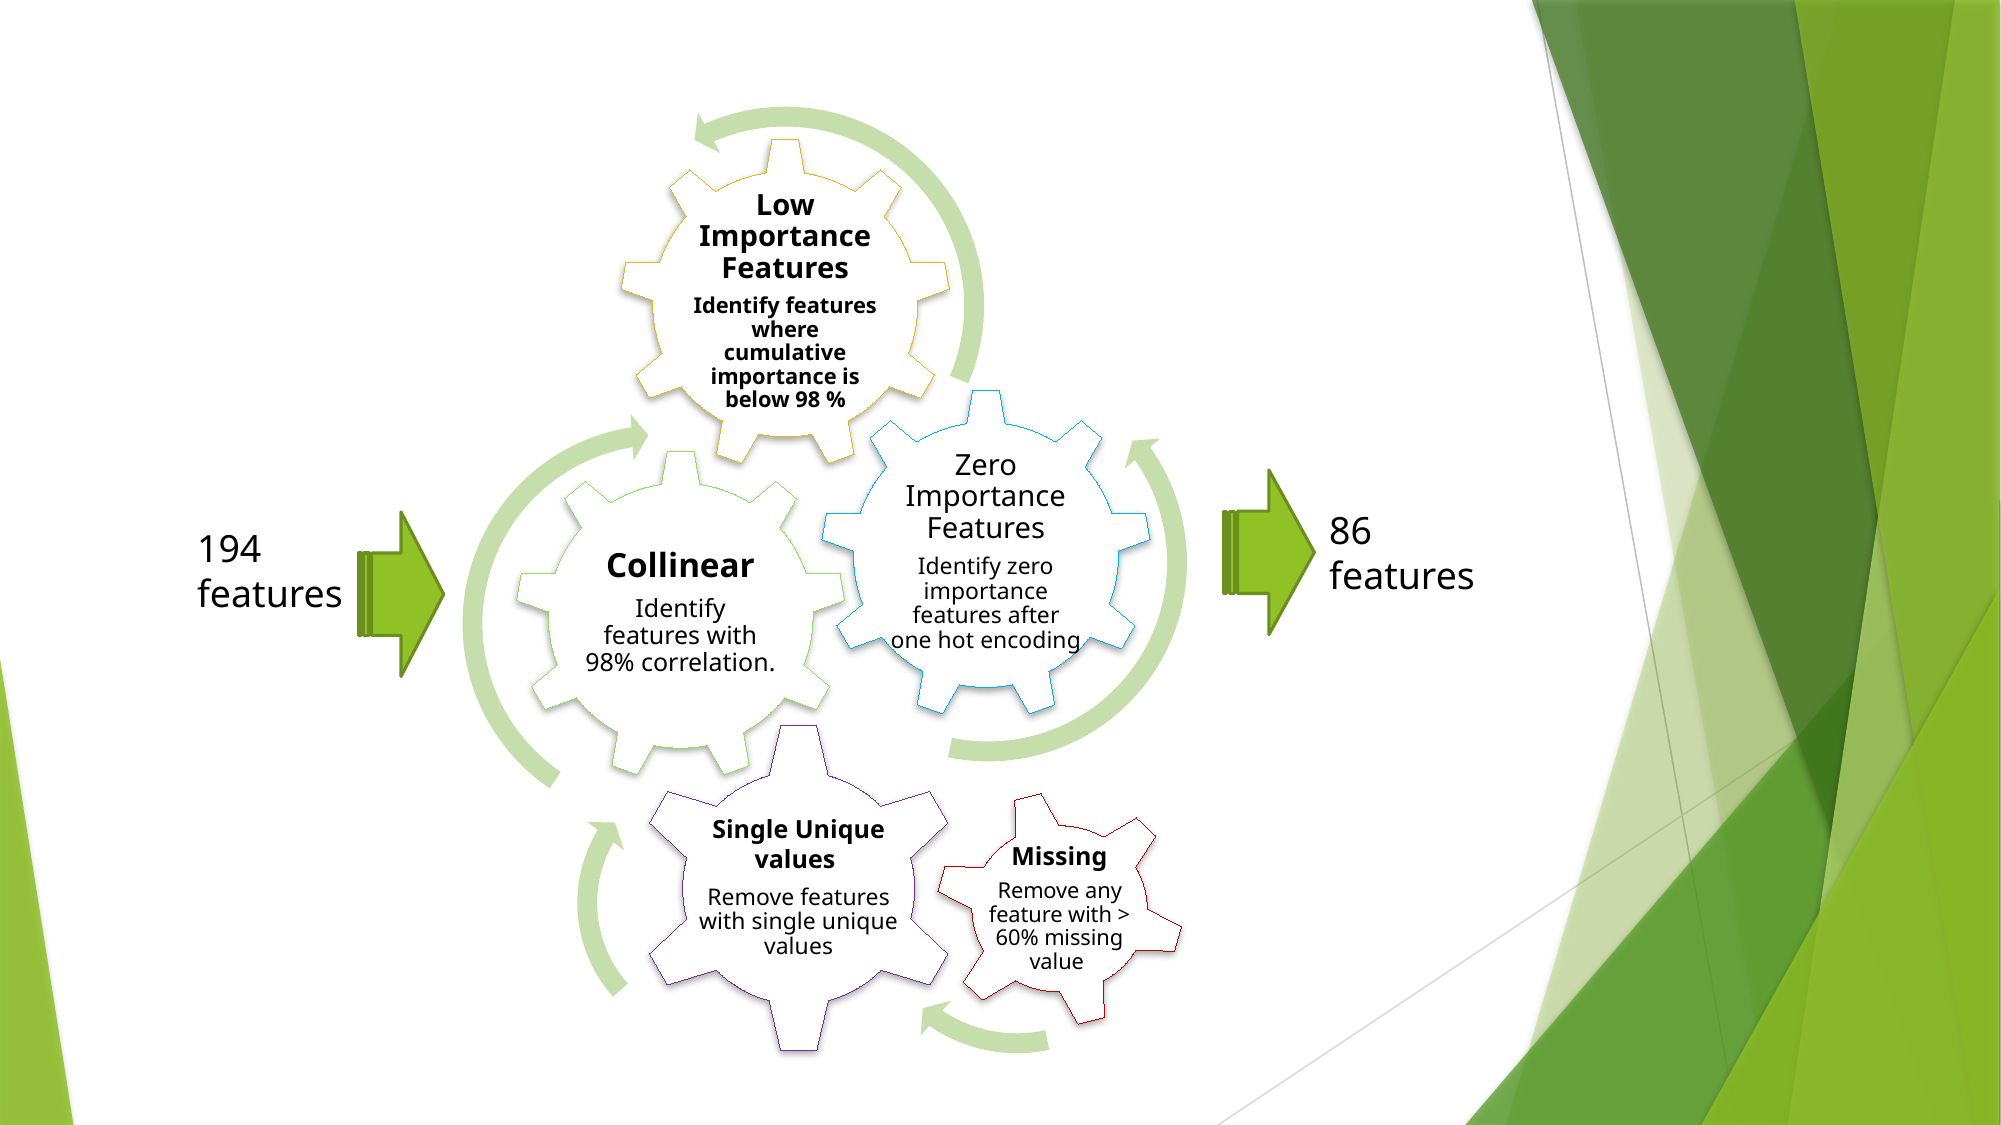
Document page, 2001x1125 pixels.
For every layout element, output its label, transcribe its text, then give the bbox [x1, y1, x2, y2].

text_box 194 features [182, 517, 411, 623]
text_box [357, 527, 446, 679]
text_box [577, 821, 628, 997]
text_box Collinear Identify features with 98% correlation. [516, 451, 845, 775]
text_box [462, 414, 649, 789]
text_box Low Importance Features Identify features where cumulative importance is below 98 % [621, 139, 950, 464]
text_box [948, 438, 1187, 762]
text_box Single Unique values Remove features with single unique values [649, 725, 948, 1051]
text_box [920, 1000, 1050, 1054]
text_box 86 features [1314, 499, 1543, 605]
text_box Zero Importance Features Identify zero importance features after one hot encoding [821, 390, 1151, 714]
text_box [399, 510, 406, 517]
text_box [1222, 468, 1314, 637]
text_box Missing Remove any feature with > 60% missing value [937, 793, 1182, 1025]
text_box [694, 106, 985, 384]
